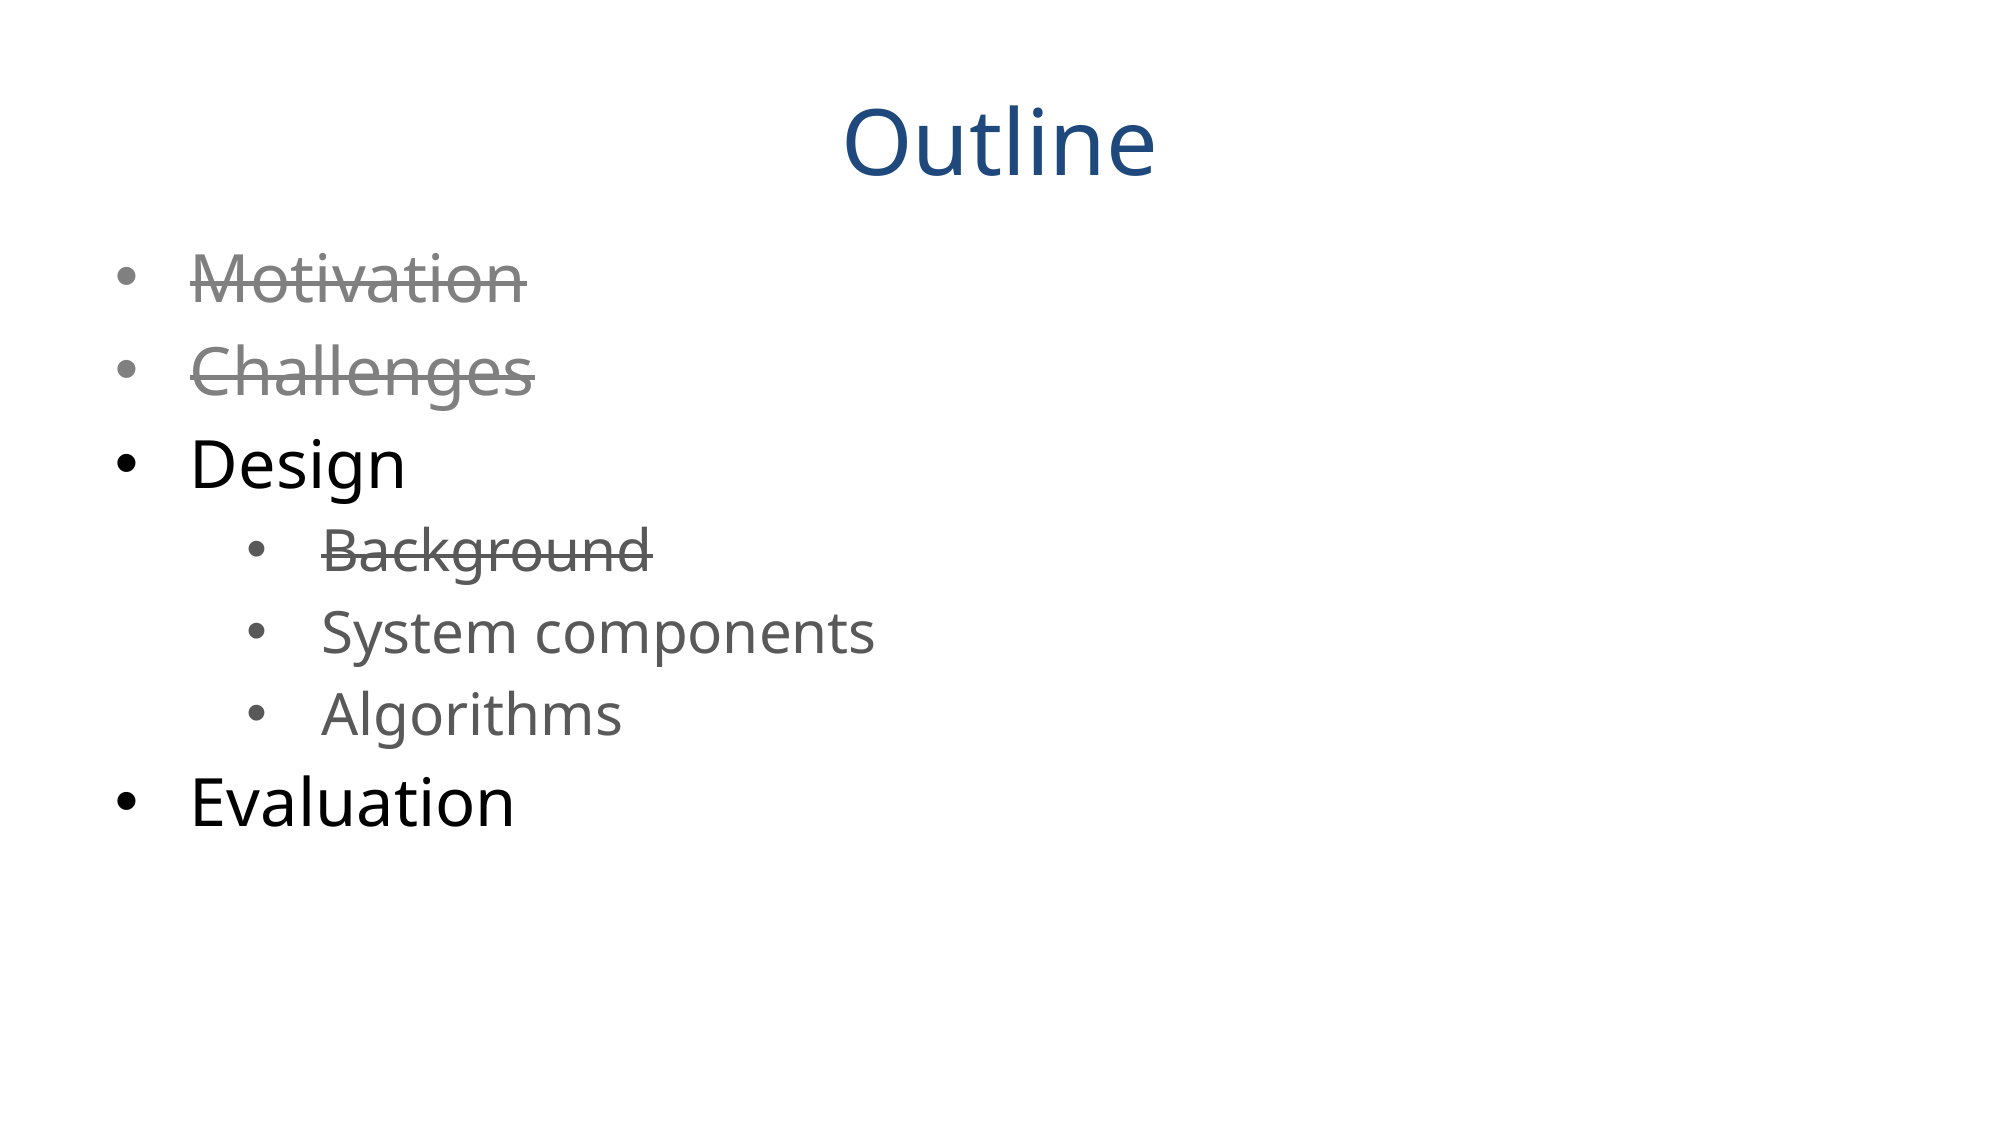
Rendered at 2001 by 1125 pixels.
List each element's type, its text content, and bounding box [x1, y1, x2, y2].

title Outline [99, 45, 1900, 233]
list Motivation Challenges Design Background System components Algorithms Evaluation [99, 233, 1900, 964]
